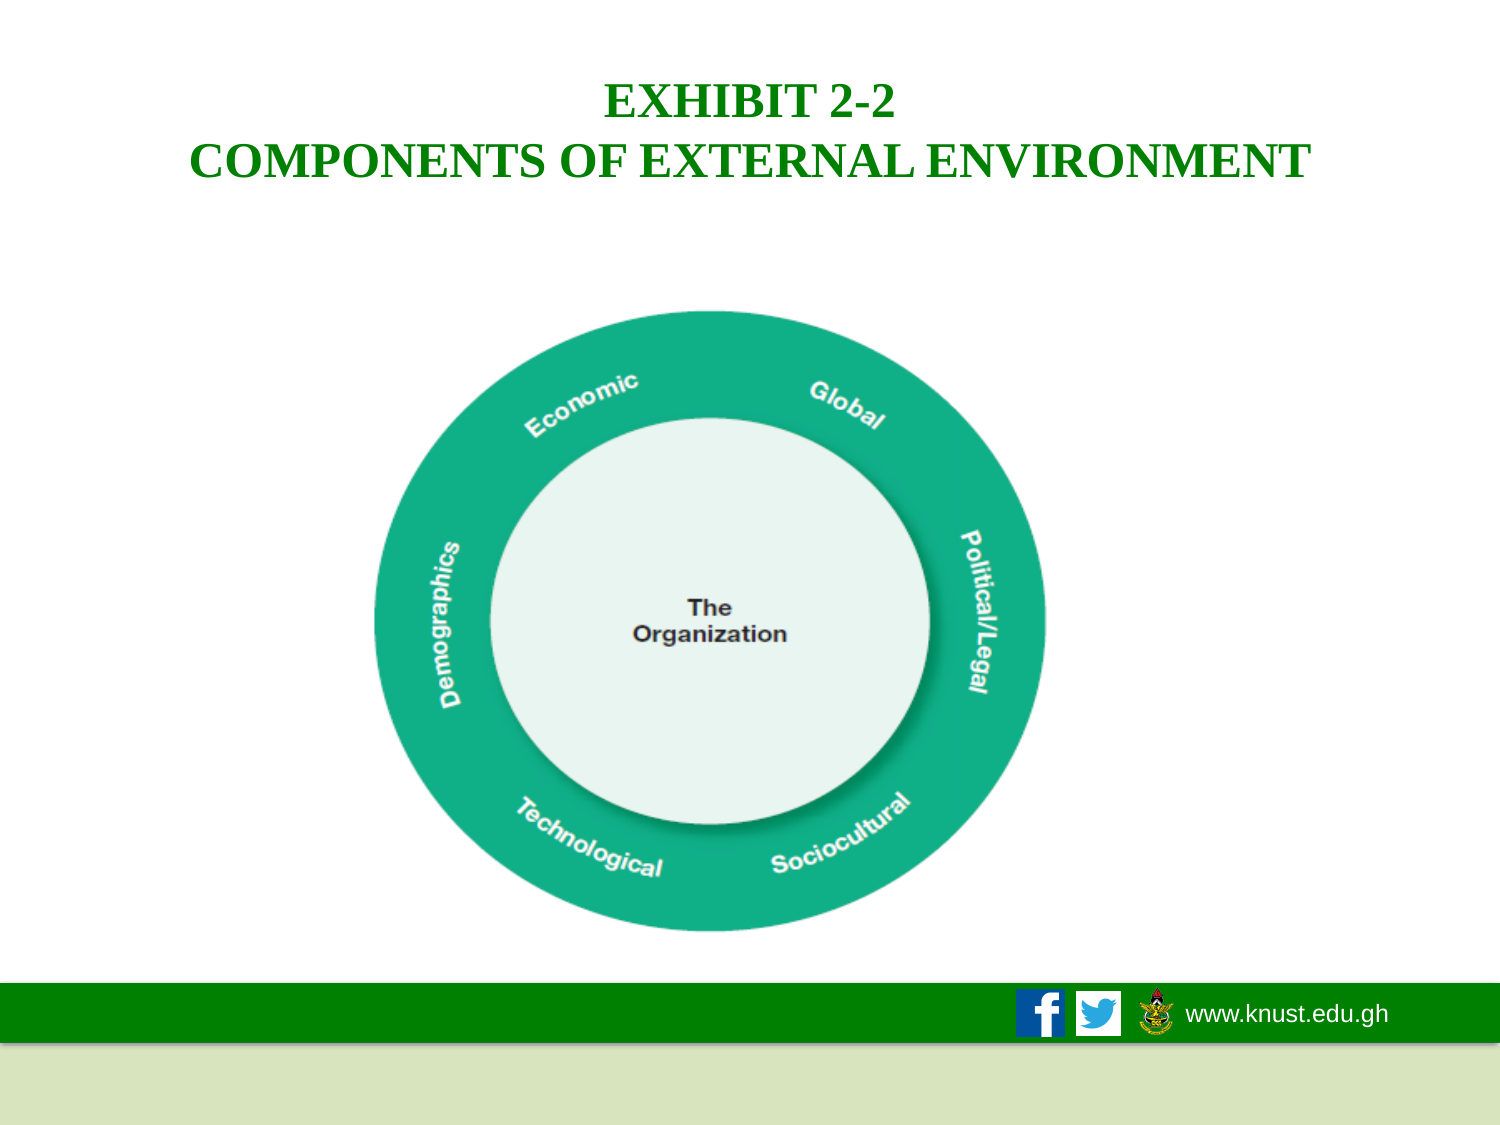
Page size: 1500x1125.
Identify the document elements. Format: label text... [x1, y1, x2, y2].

title EXHIBIT 2-2 COMPONENTS OF EXTERNAL ENVIRONMENT [103, 59, 1397, 278]
picture [1016, 989, 1065, 1037]
picture [1076, 991, 1121, 1036]
picture [1139, 987, 1174, 1035]
picture [240, 307, 1150, 942]
